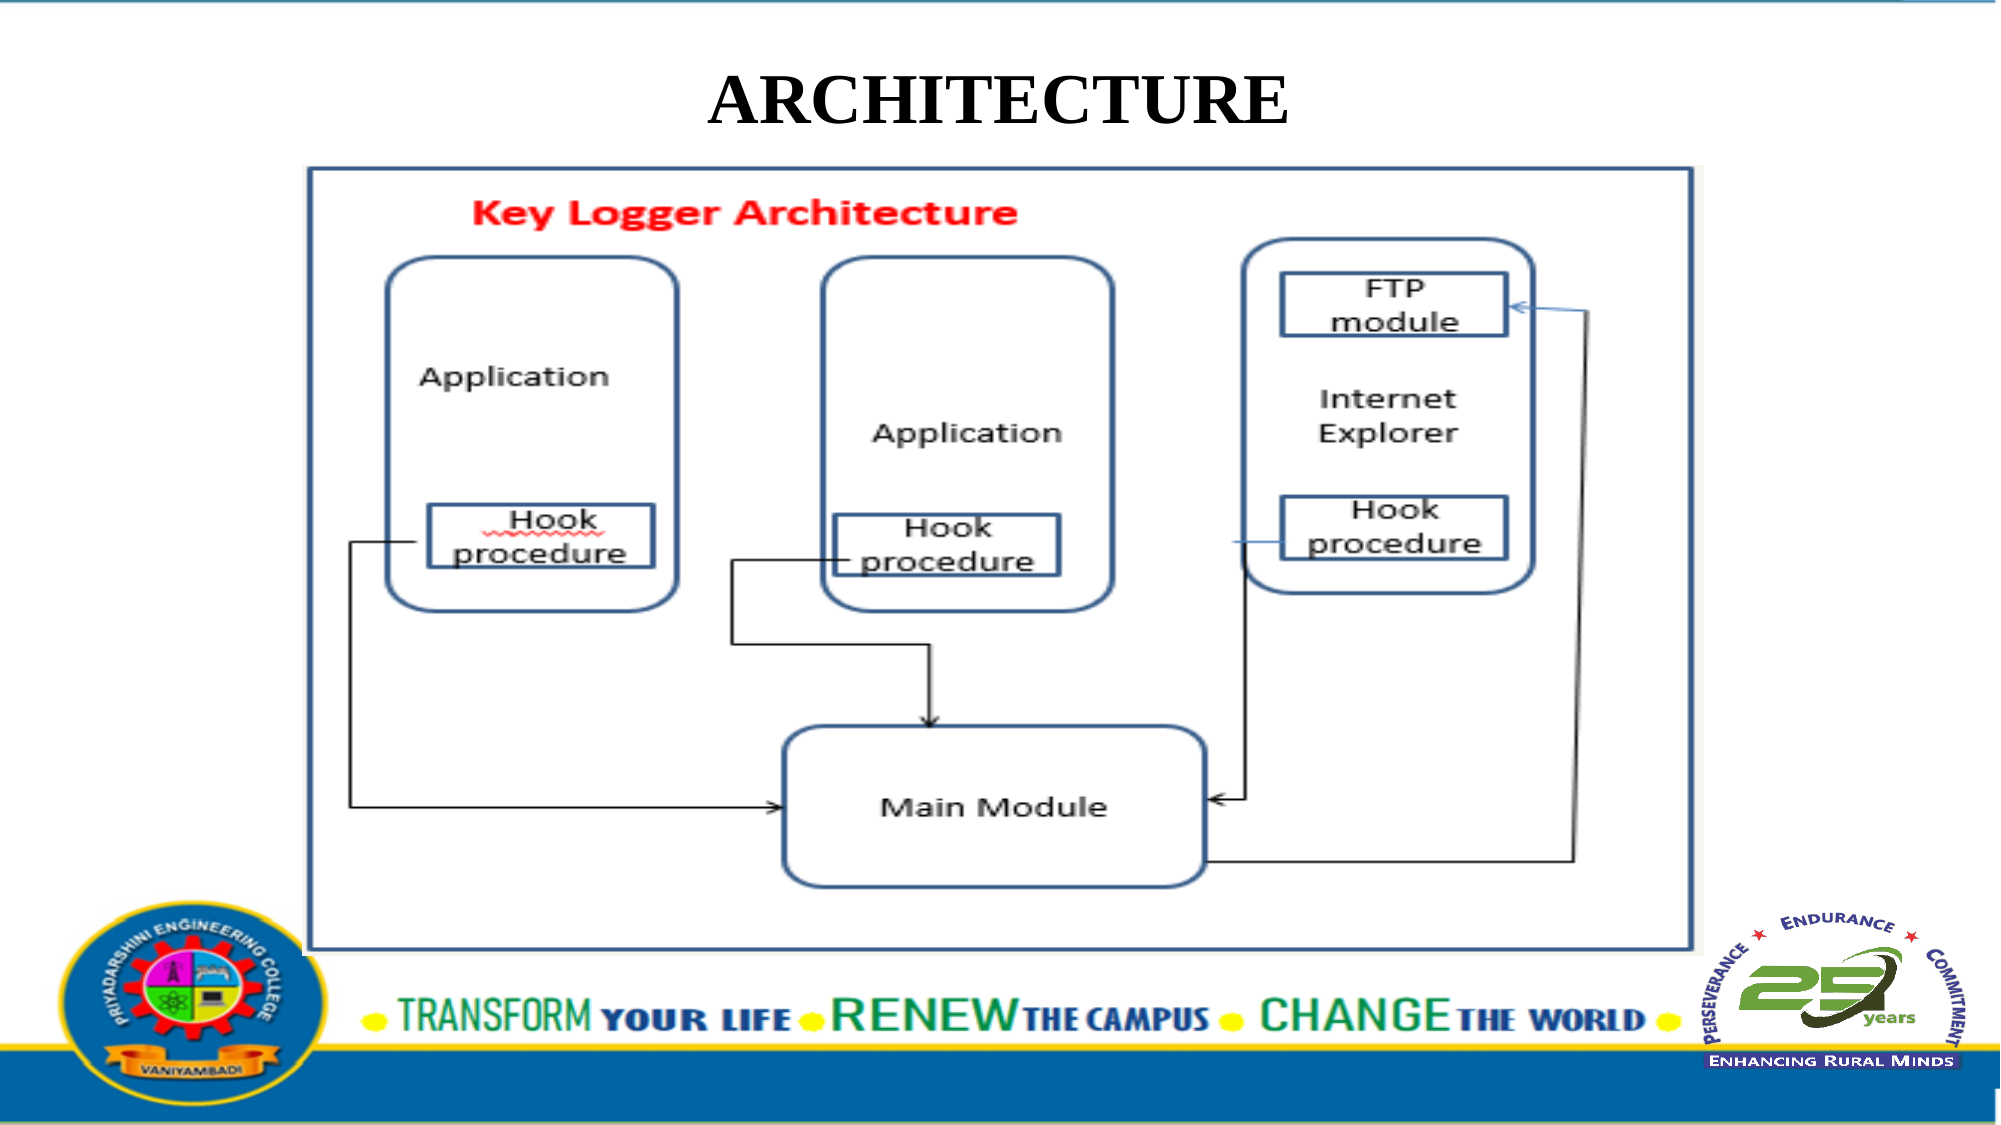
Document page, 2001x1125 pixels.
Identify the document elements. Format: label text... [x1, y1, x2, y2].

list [302, 165, 1705, 957]
picture [0, 0, 2000, 1125]
title ARCHITECTURE [99, 45, 1900, 233]
